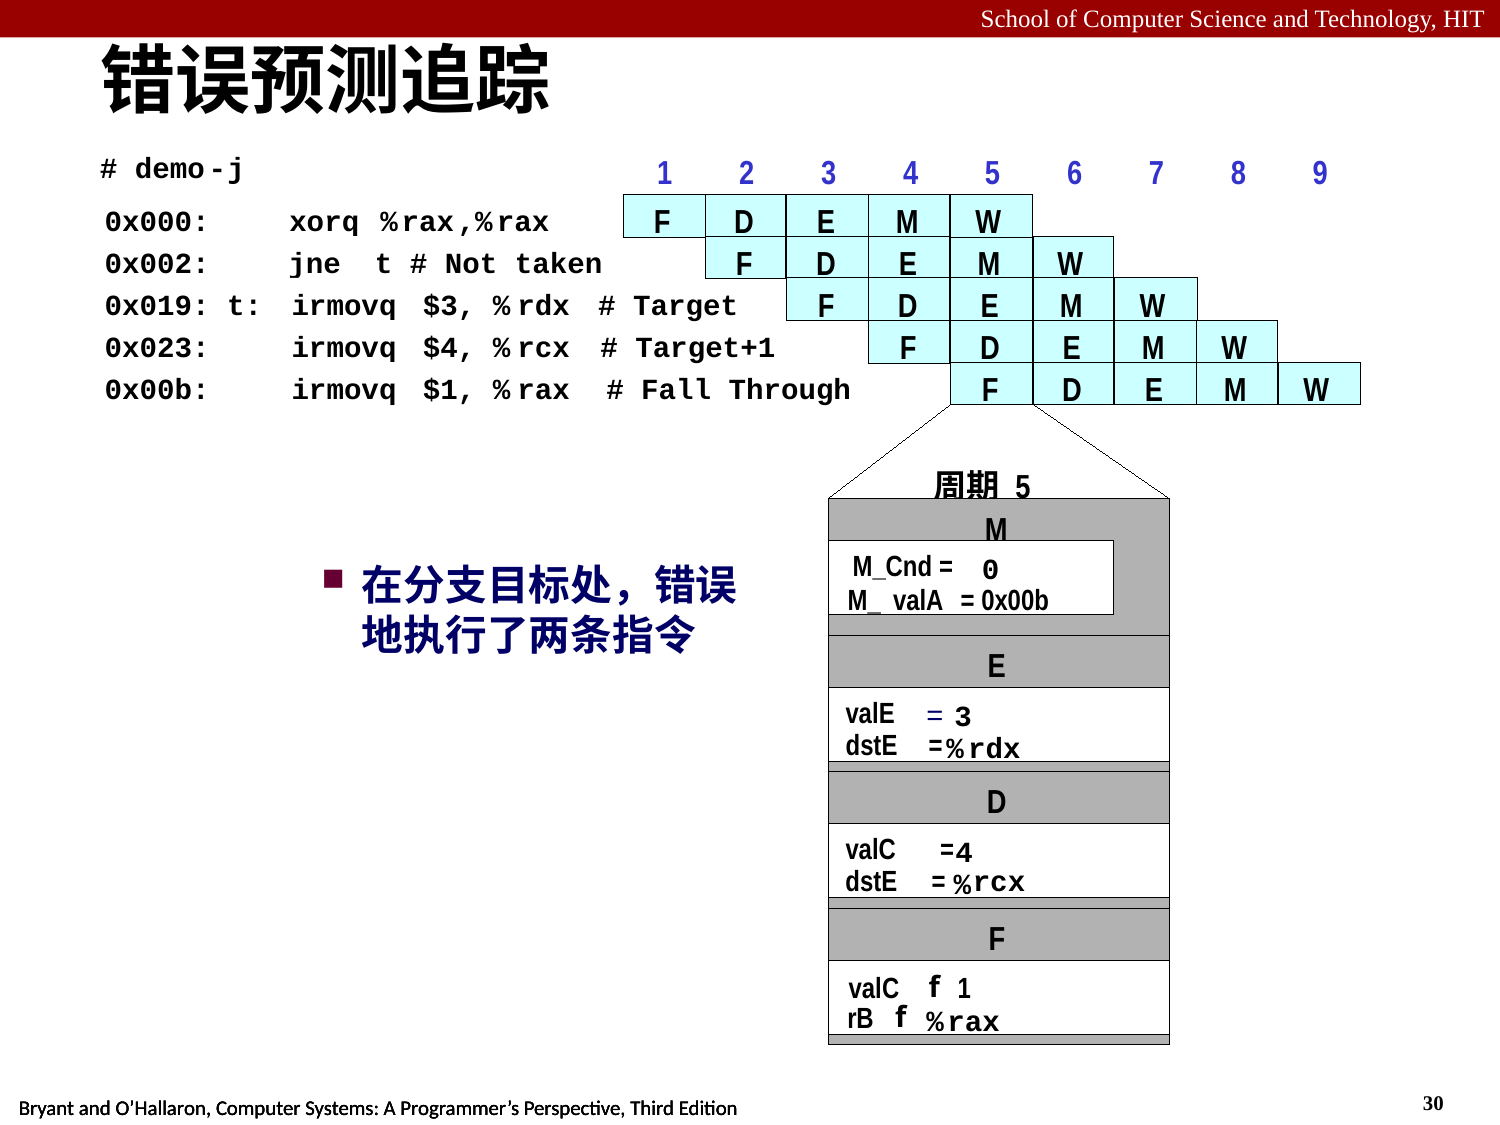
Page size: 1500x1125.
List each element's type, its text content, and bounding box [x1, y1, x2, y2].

title 错误预测追踪 [84, 13, 1159, 140]
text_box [76, 141, 1365, 1048]
